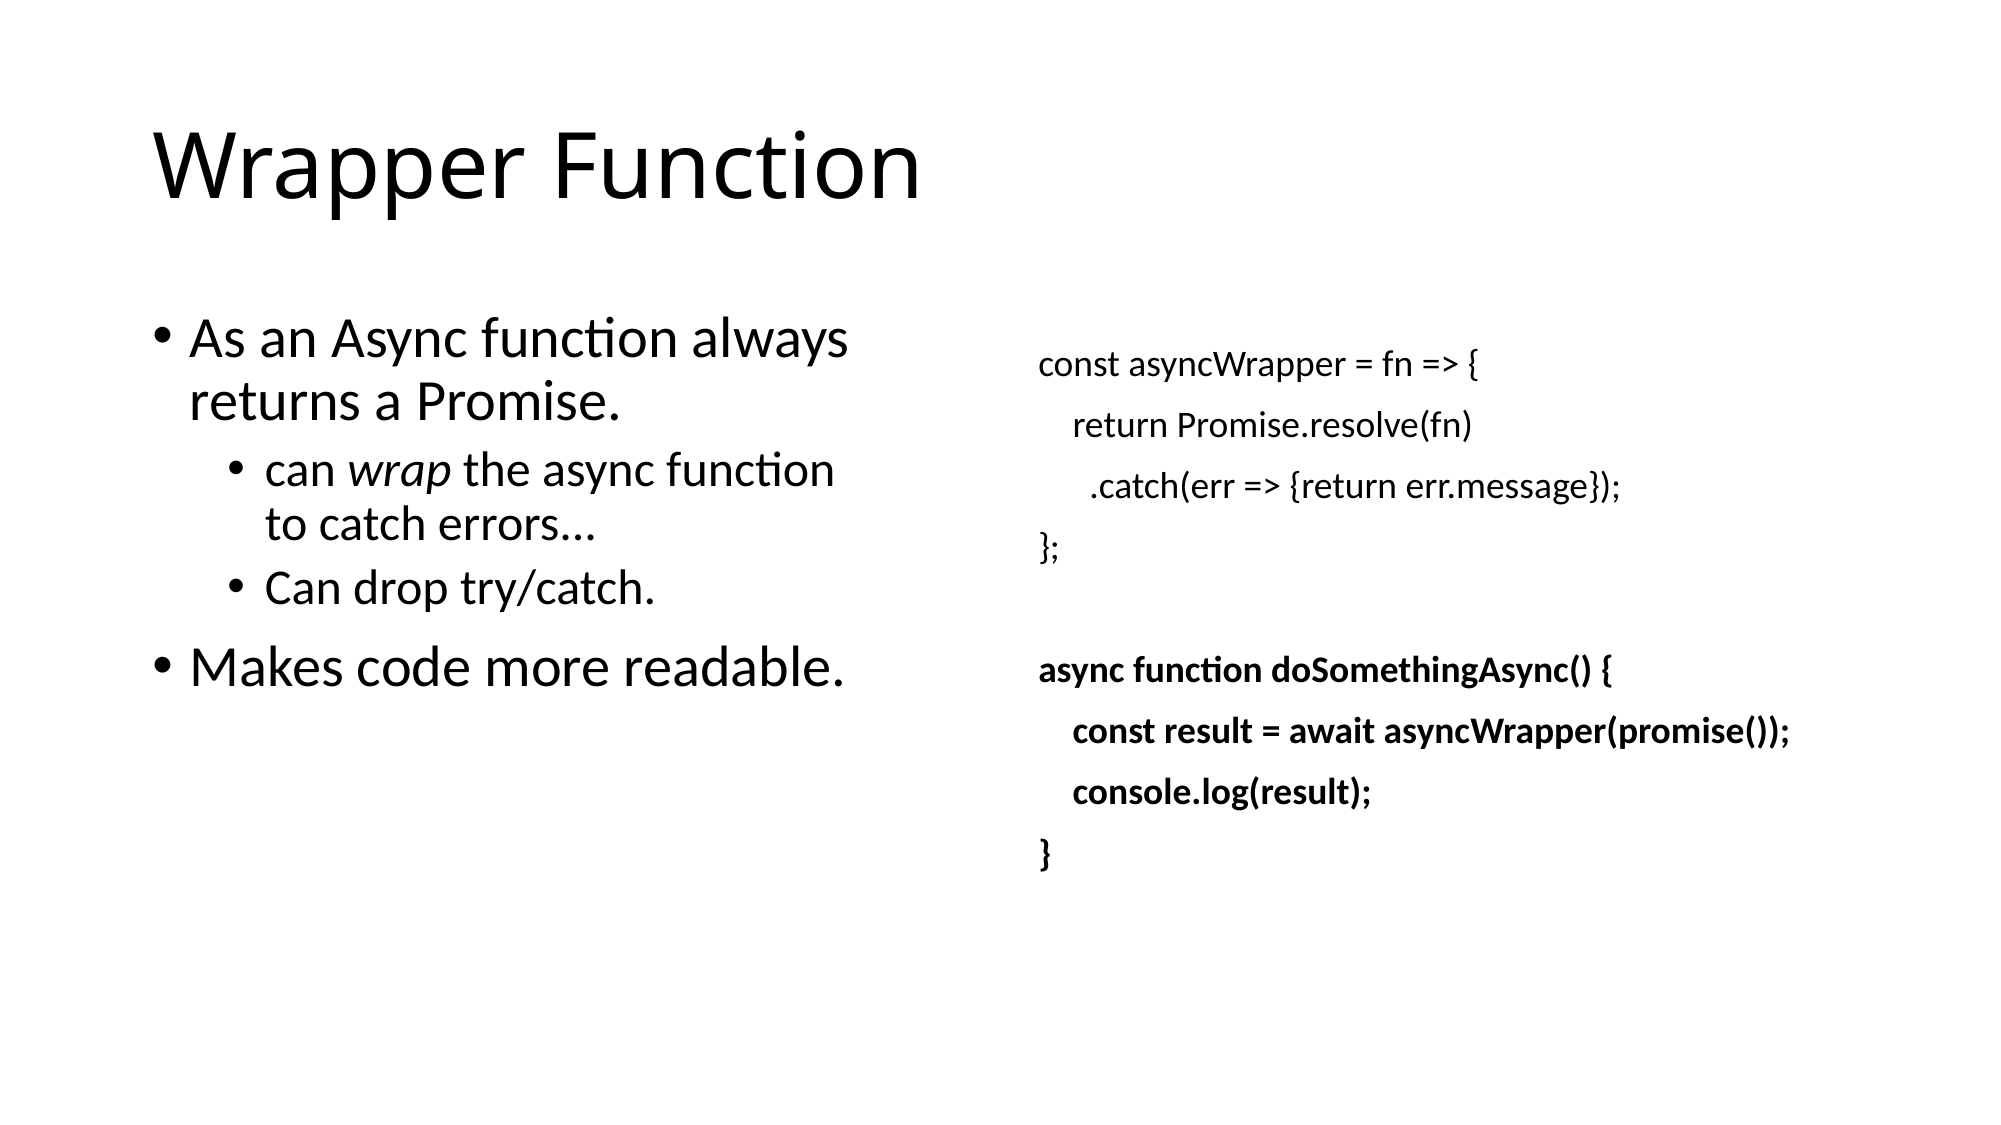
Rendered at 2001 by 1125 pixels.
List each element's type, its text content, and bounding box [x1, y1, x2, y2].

list As an Async function always returns a Promise. can wrap the async function to catch errors... Can drop try/catch. Makes code more readable. [137, 299, 897, 949]
title Wrapper Function [137, 59, 1863, 278]
text_box const asyncWrapper = fn => { return Promise.resolve(fn) .catch(err => {return err.message}); }; async function doSomethingAsync() { const result = await asyncWrapper(promise()); console.log(result); } [1023, 270, 1960, 882]
